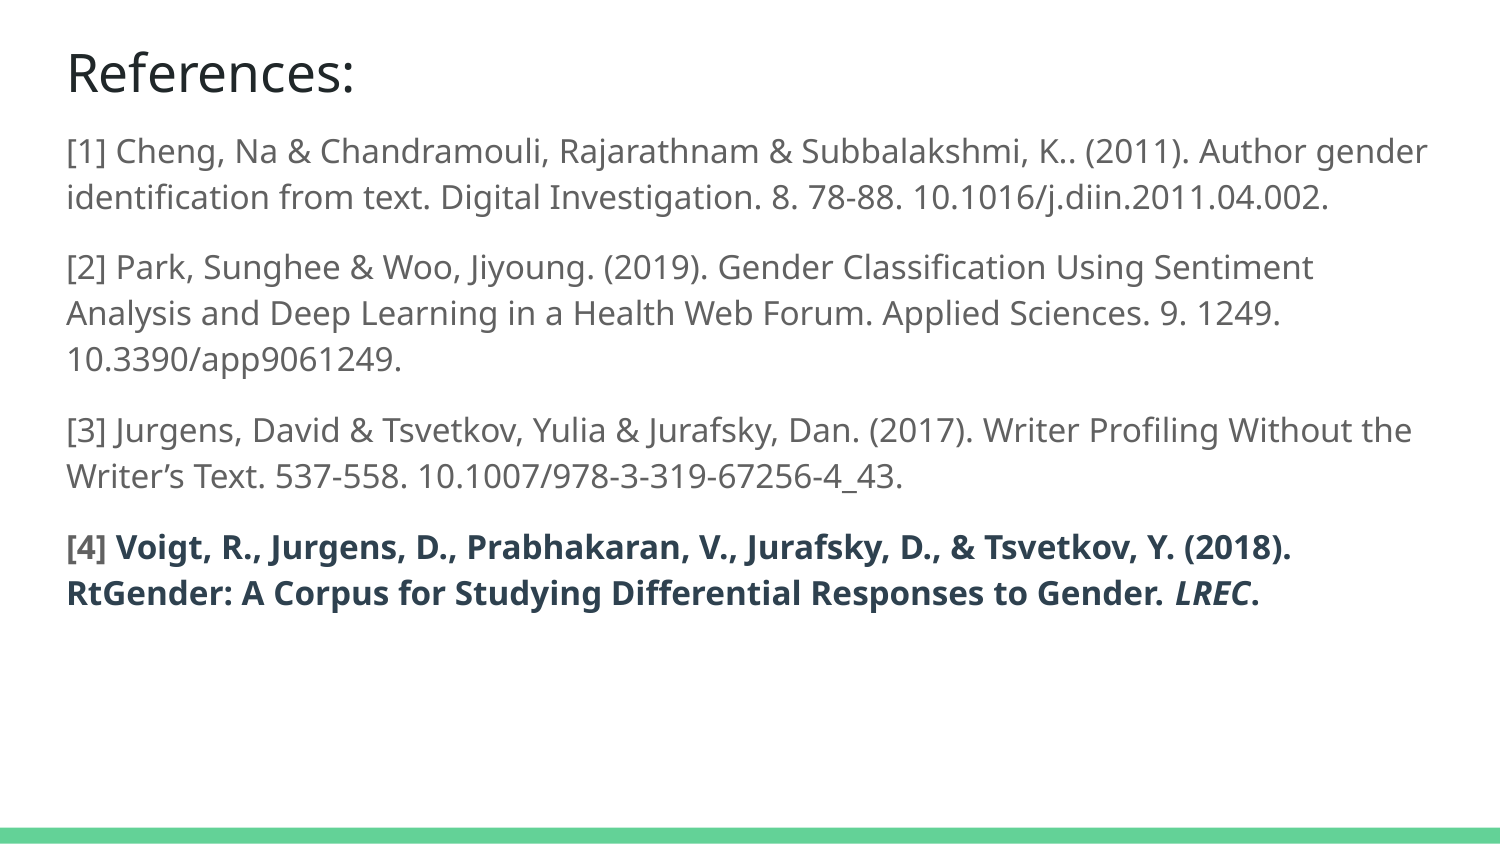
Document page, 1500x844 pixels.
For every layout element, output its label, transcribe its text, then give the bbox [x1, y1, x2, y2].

list [1] Cheng, Na & Chandramouli, Rajarathnam & Subbalakshmi, K.. (2011). Author gender identification from text. Digital Investigation. 8. 78-88. 10.1016/j.diin.2011.04.002. [2] Park, Sunghee & Woo, Jiyoung. (2019). Gender Classification Using Sentiment Analysis and Deep Learning in a Health Web Forum. Applied Sciences. 9. 1249. 10.3390/app9061249. [3] Jurgens, David & Tsvetkov, Yulia & Jurafsky, Dan. (2017). Writer Profiling Without the Writer’s Text. 537-558. 10.1007/978-3-319-67256-4_43. [4] Voigt, R., Jurgens, D., Prabhakaran, V., Jurafsky, D., & Tsvetkov, Y. (2018). RtGender: A Corpus for Studying Differential Responses to Gender. LREC. [51, 109, 1449, 774]
title References: [51, 24, 1449, 109]
